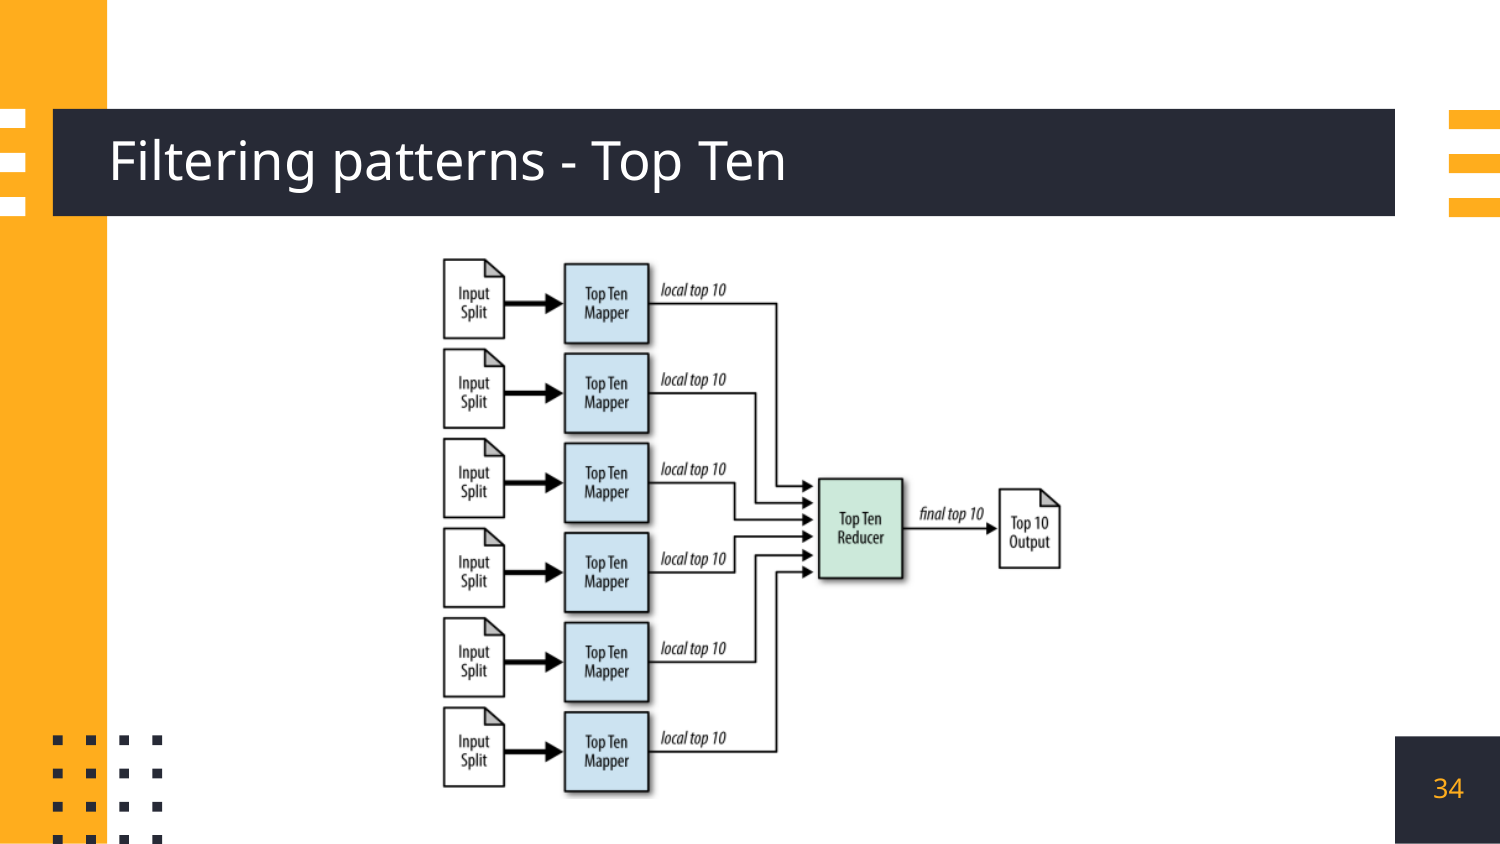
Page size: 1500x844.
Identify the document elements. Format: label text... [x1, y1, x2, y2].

picture [435, 255, 1068, 799]
slide_number ‹#› [1395, 736, 1500, 844]
title Filtering patterns - Top Ten [108, 108, 1396, 217]
